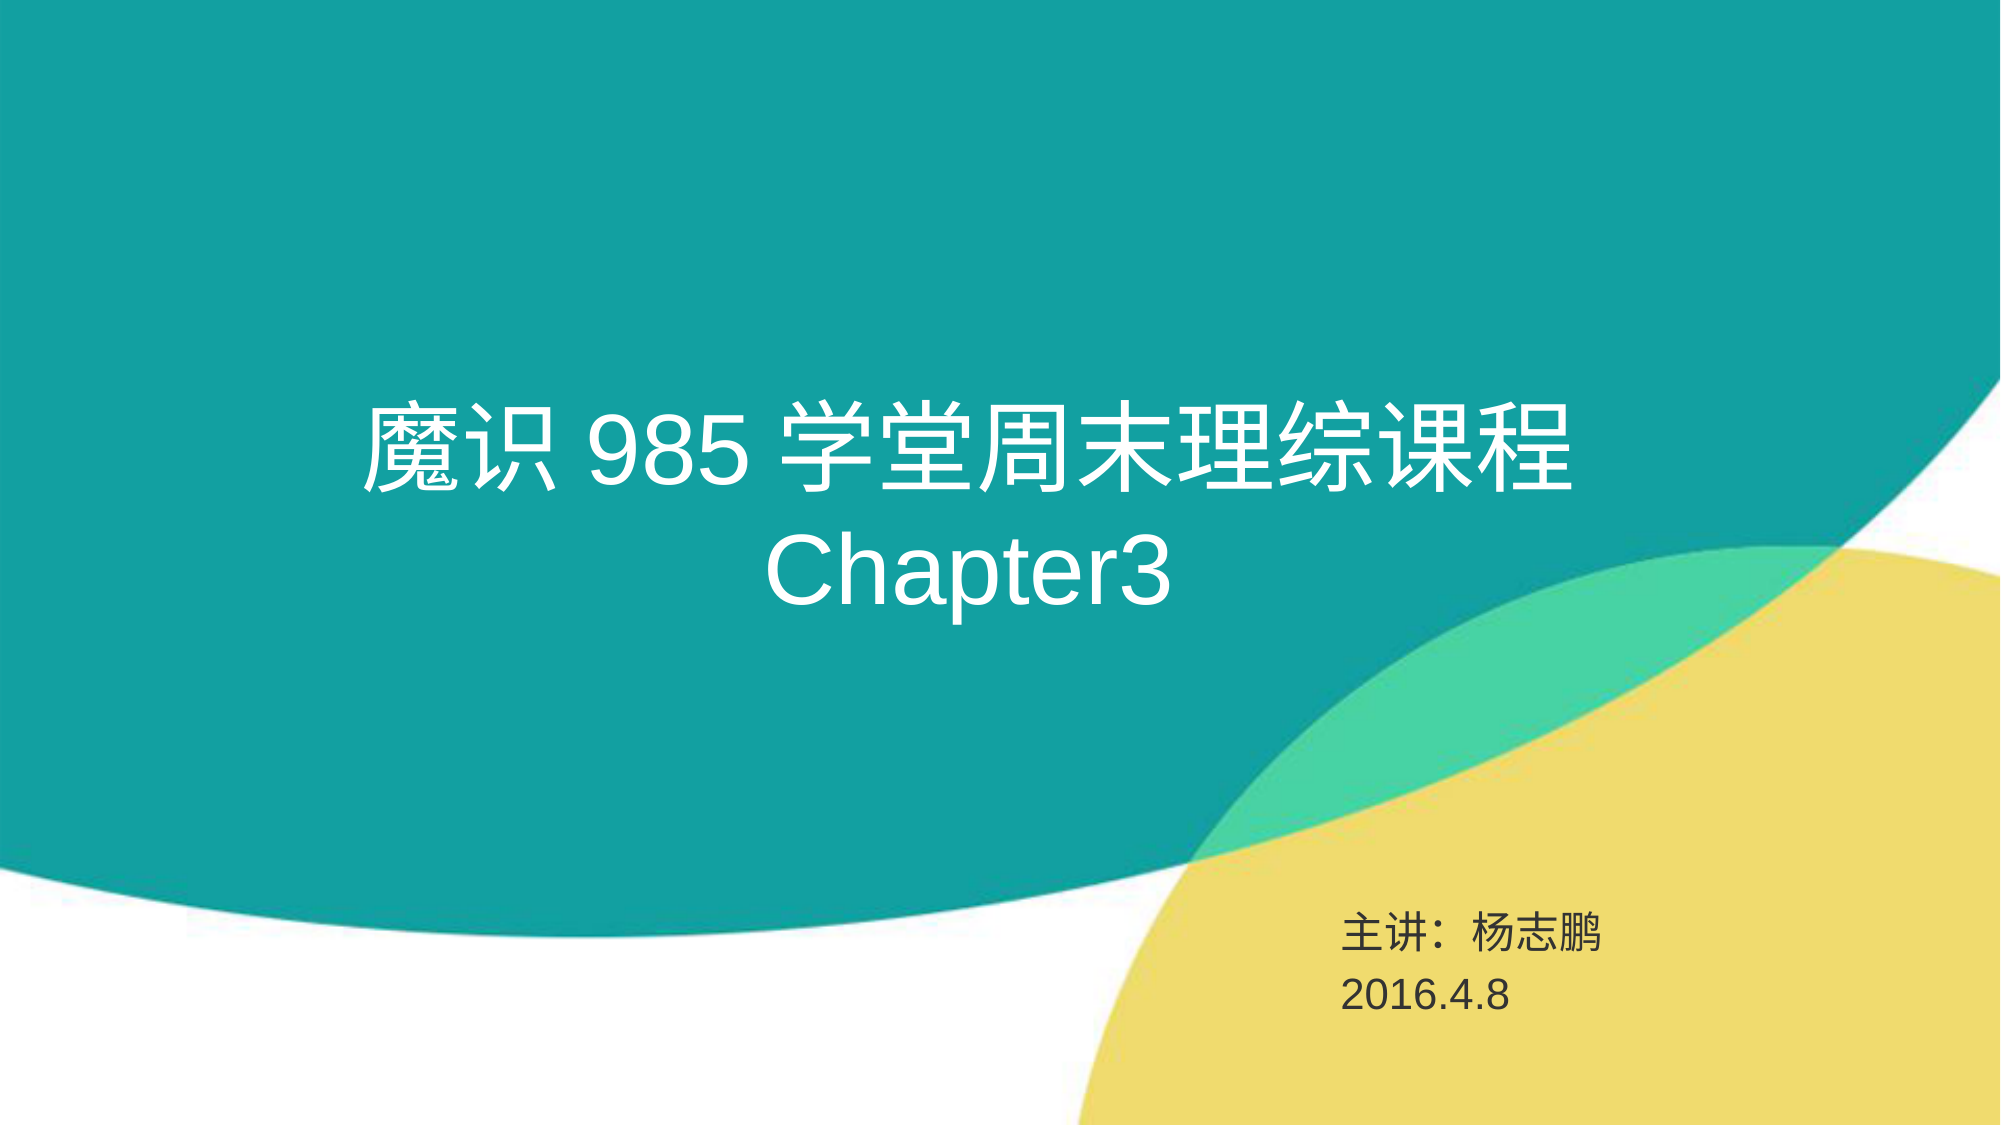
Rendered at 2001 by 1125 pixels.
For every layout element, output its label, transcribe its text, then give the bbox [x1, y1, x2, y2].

text_box 主讲：杨志鹏 2016.4.8 [1325, 897, 2000, 1026]
picture [0, 0, 2001, 1125]
text_box 魔识985学堂周末理综课程 Chapter3 [96, 341, 1842, 667]
